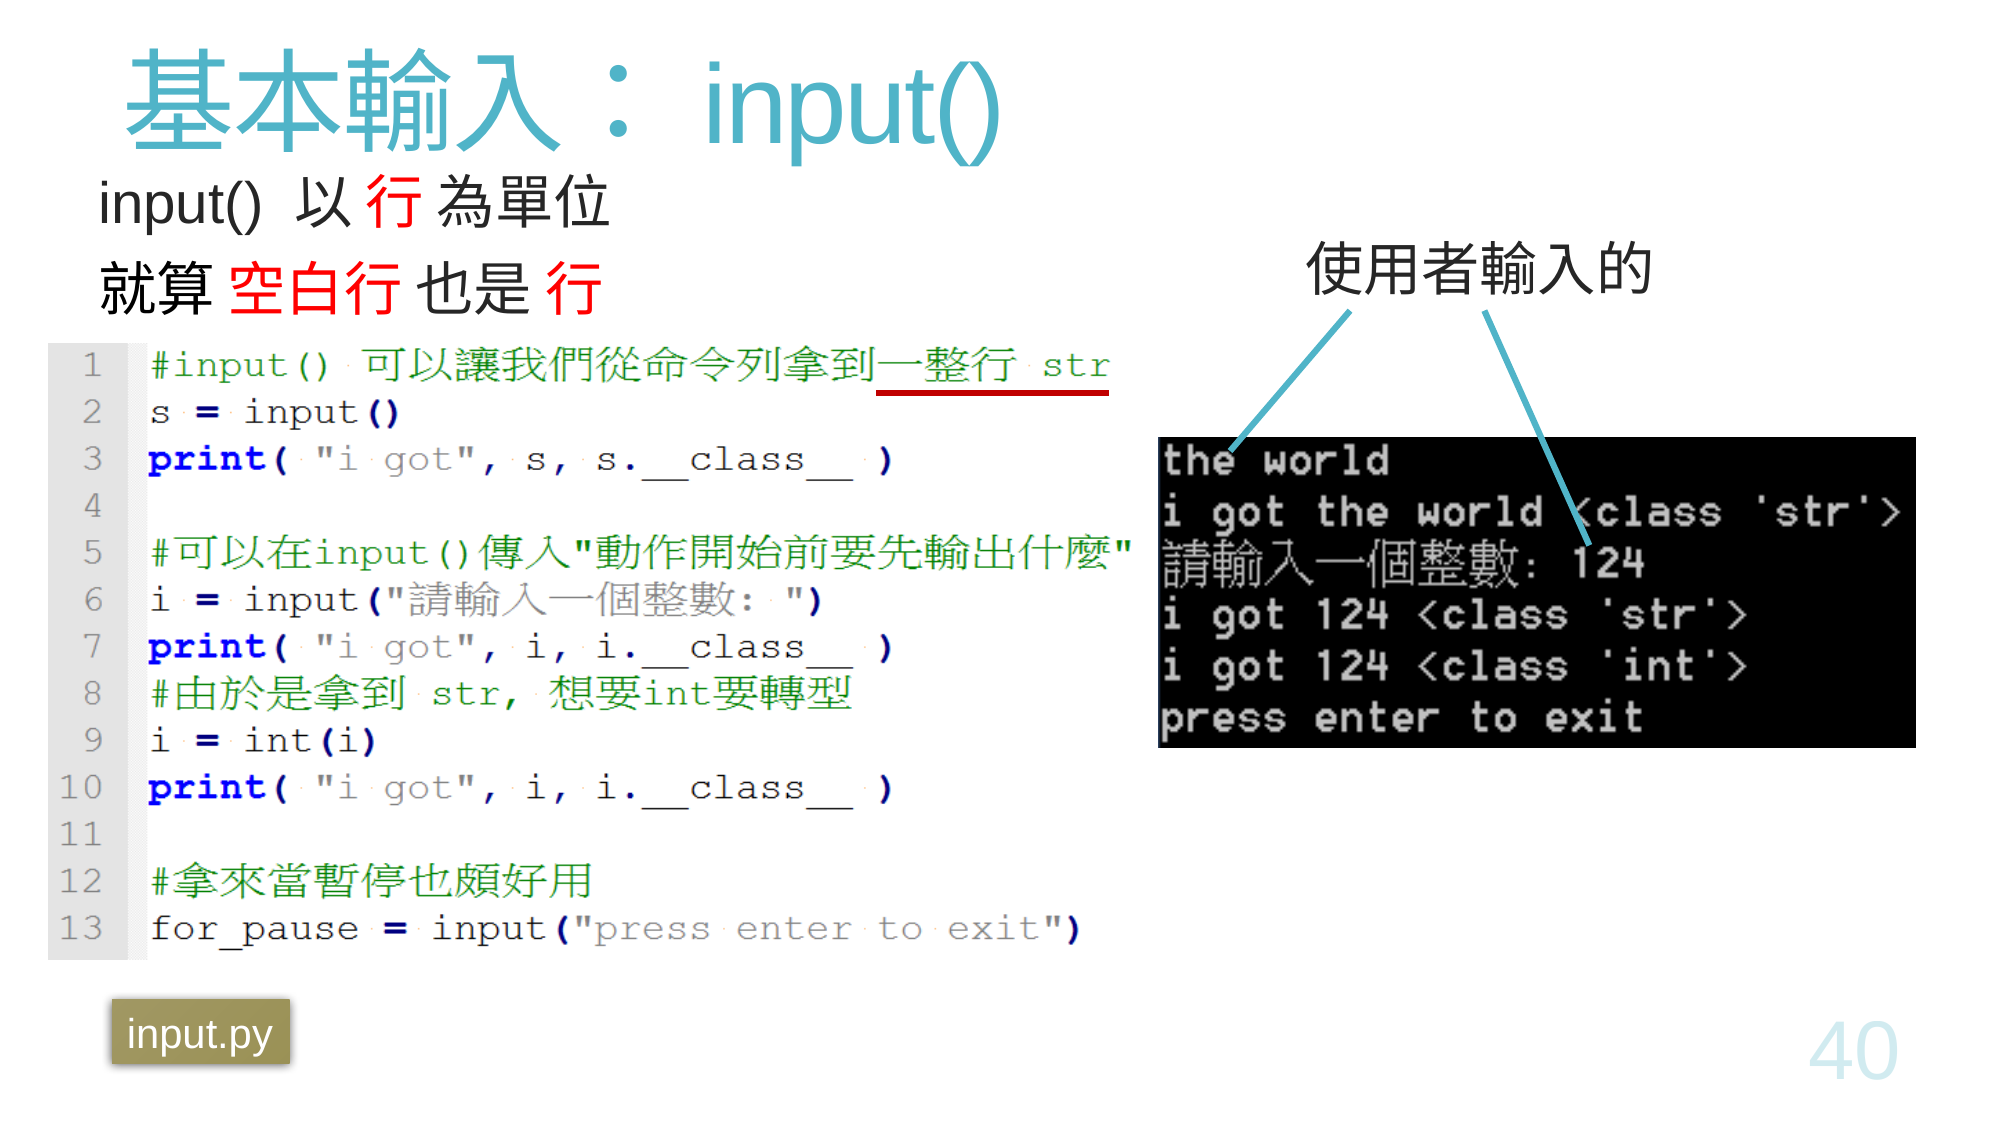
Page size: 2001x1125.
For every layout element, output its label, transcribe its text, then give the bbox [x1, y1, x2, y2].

title 基本輸入：input() [107, 22, 1875, 196]
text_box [1229, 310, 1351, 452]
slide_number 40 [1435, 874, 1916, 1104]
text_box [1484, 310, 1590, 546]
picture [1157, 437, 1916, 748]
list 使用者輸入的 [1290, 235, 1756, 322]
picture [48, 343, 1142, 960]
text_box input.py [112, 999, 290, 1064]
text_box input() 以 行 為單位 就算 空白行 也是 行 [66, 168, 641, 343]
